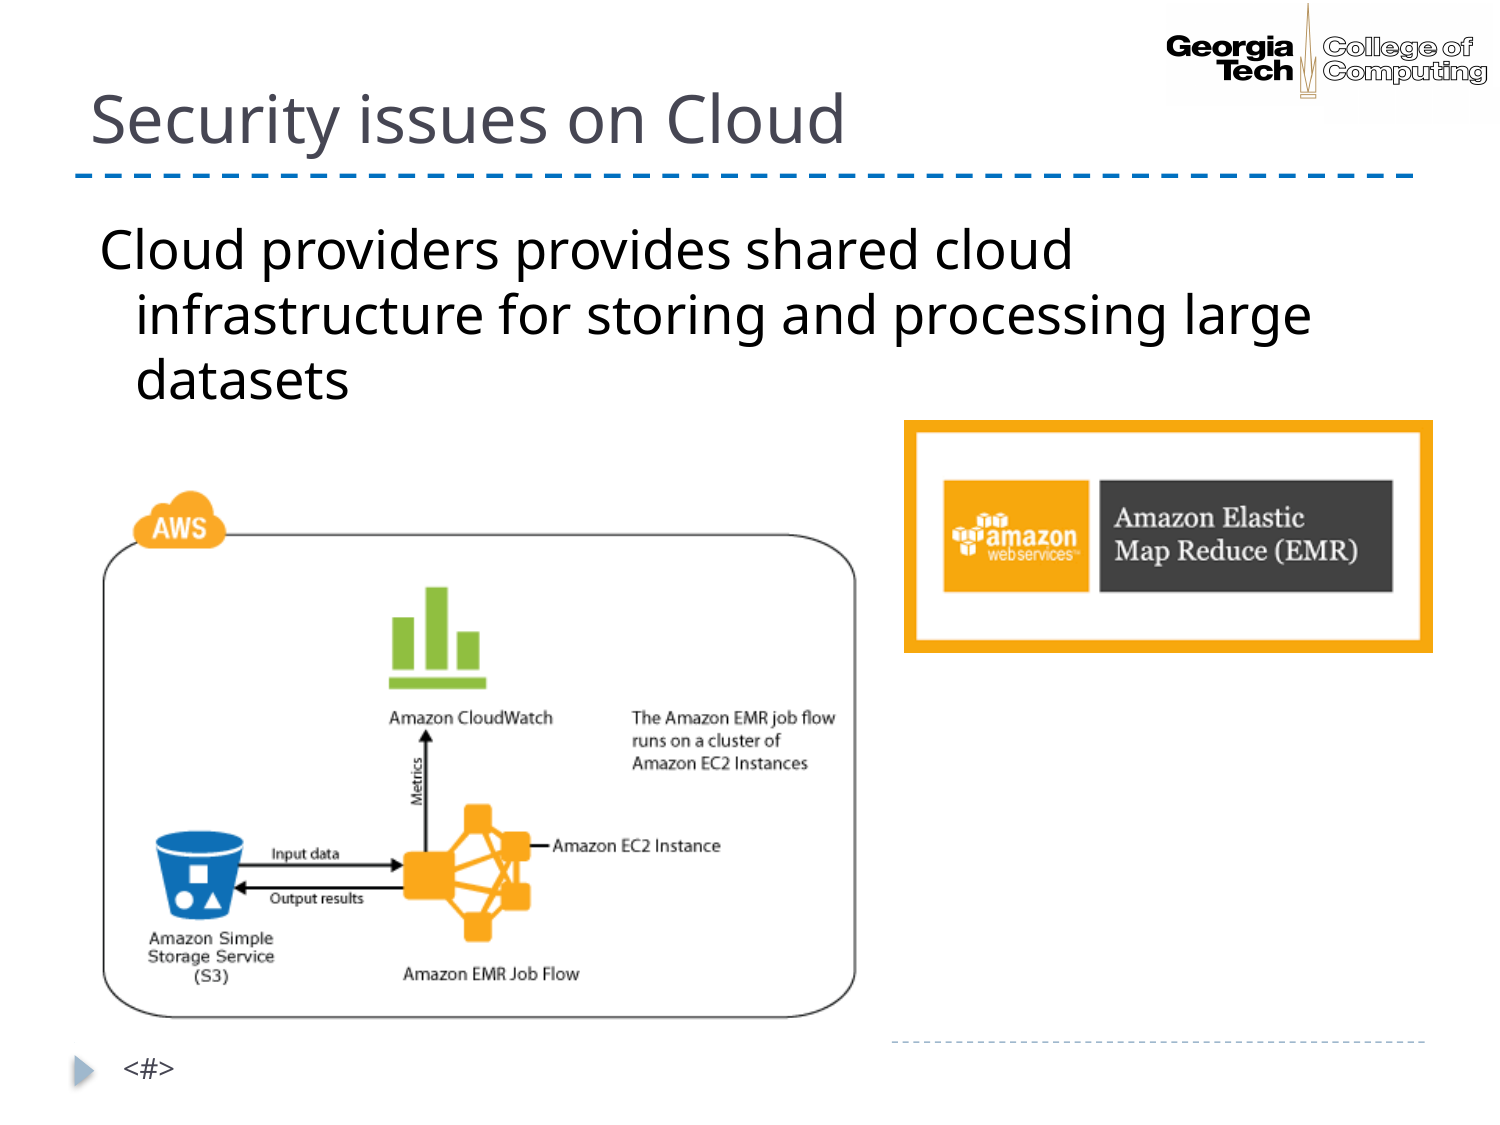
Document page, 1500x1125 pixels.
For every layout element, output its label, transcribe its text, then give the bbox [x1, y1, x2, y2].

title Security issues on Cloud [75, 24, 1425, 172]
slide_number <#> [100, 1055, 426, 1103]
list Cloud providers provides shared cloud infrastructure for storing and processing large datasets [75, 200, 1425, 1010]
picture [74, 468, 888, 1043]
picture [904, 419, 1433, 654]
picture [1166, 3, 1500, 124]
